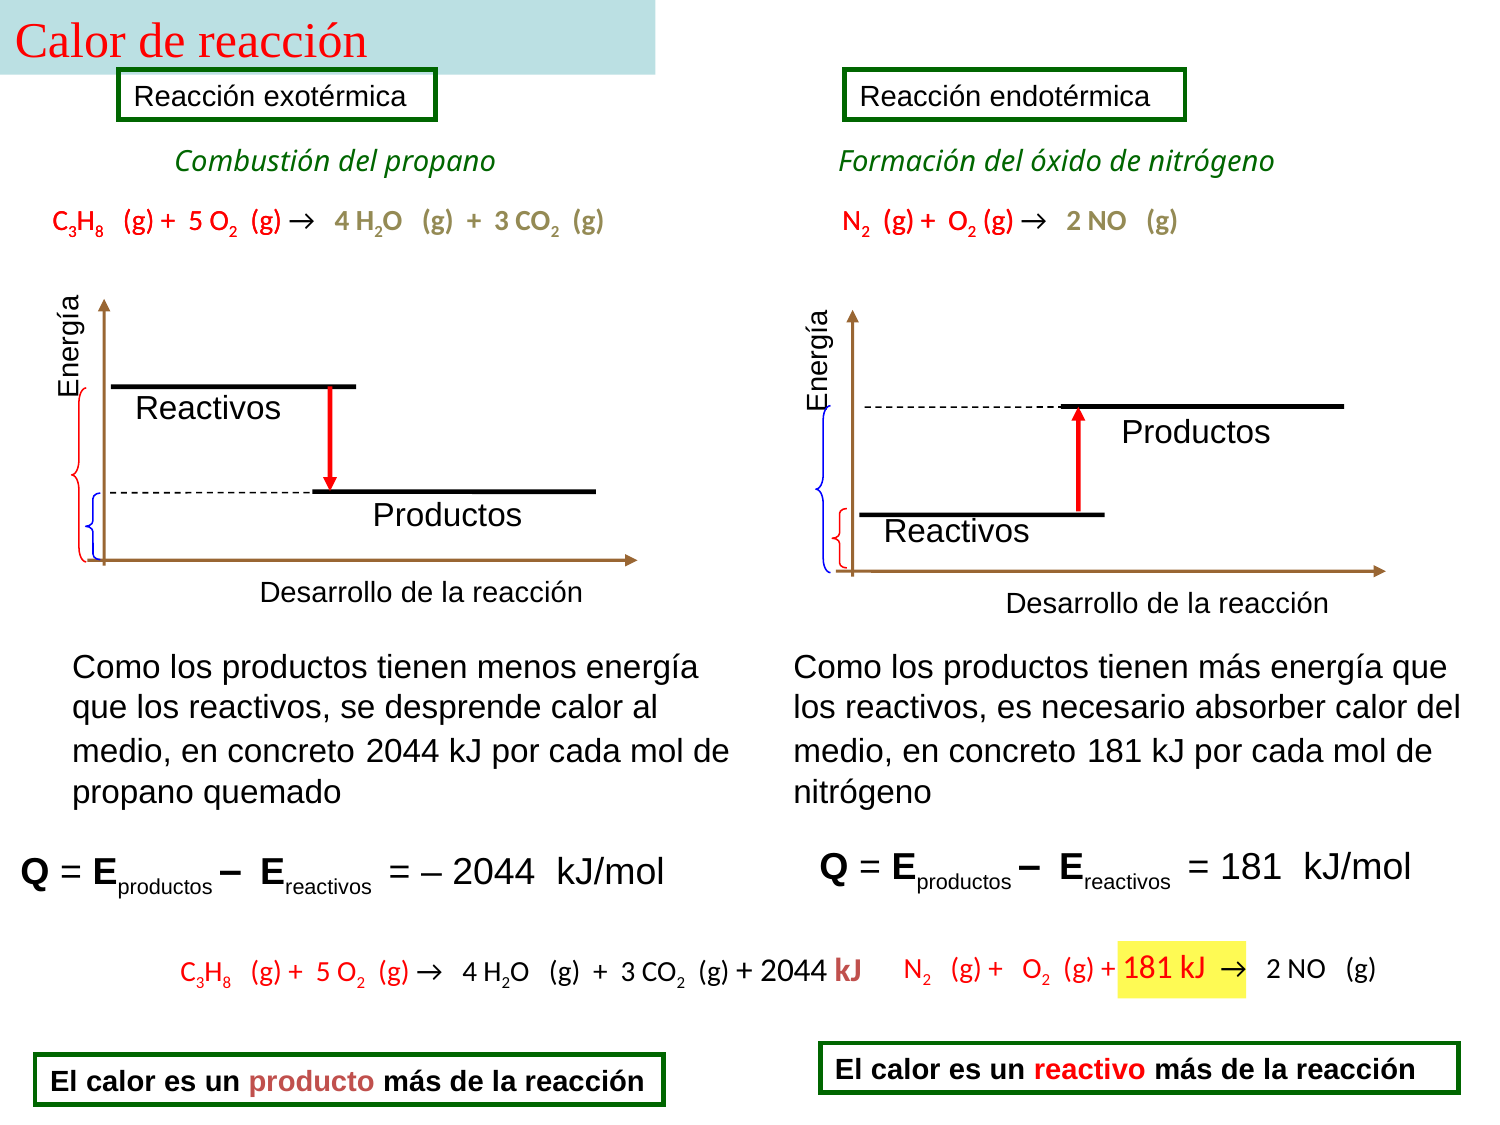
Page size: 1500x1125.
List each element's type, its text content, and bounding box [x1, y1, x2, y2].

text_box Como los productos tienen menos energía que los reactivos, se desprende calor al medio, en concreto 2044 kJ por cada mol de propano quemado [57, 638, 760, 818]
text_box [790, 255, 1387, 627]
text_box N2 (g) + O2 (g) → 2 NO (g) [1170, 193, 1350, 249]
text_box C3H8 (g) + 5 O2 (g) [37, 193, 380, 248]
text_box Formación del óxido de nitrógeno [823, 134, 1391, 185]
text_box Q = Eproductos – Ereactivos = 181 kJ/mol [804, 830, 1470, 902]
text_box C3H8 (g) + 5 O2 (g) → 4 H2O (g) + 3 CO2 (g) + 2044 kJ [0, 940, 877, 1000]
text_box Reacción endotérmica [844, 69, 1186, 120]
text_box Q = Eproductos – Ereactivos = – 2044 kJ/mol [5, 835, 716, 906]
text_box C3H8 (g) + 5 O2 (g) → 4 H2O (g) + 3 CO2 (g) [380, 193, 773, 249]
text_box Como los productos tienen más energía que los reactivos, es necesario absorber calor del medio, en concreto 181 kJ por cada mol de nitrógeno [778, 638, 1482, 818]
text_box El calor es un reactivo más de la reacción [820, 1042, 1459, 1093]
text_box N2 (g) + O2 (g) + 181 kJ → 2 NO (g) [888, 937, 1500, 997]
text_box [41, 245, 638, 616]
text_box El calor es un producto más de la reacción [35, 1054, 664, 1105]
text_box Calor de reacción [0, 0, 656, 75]
text_box Reacción exotérmica [118, 69, 436, 120]
text_box N2 (g) + O2 (g) [827, 193, 1170, 249]
text_box Combustión del propano [159, 134, 575, 185]
